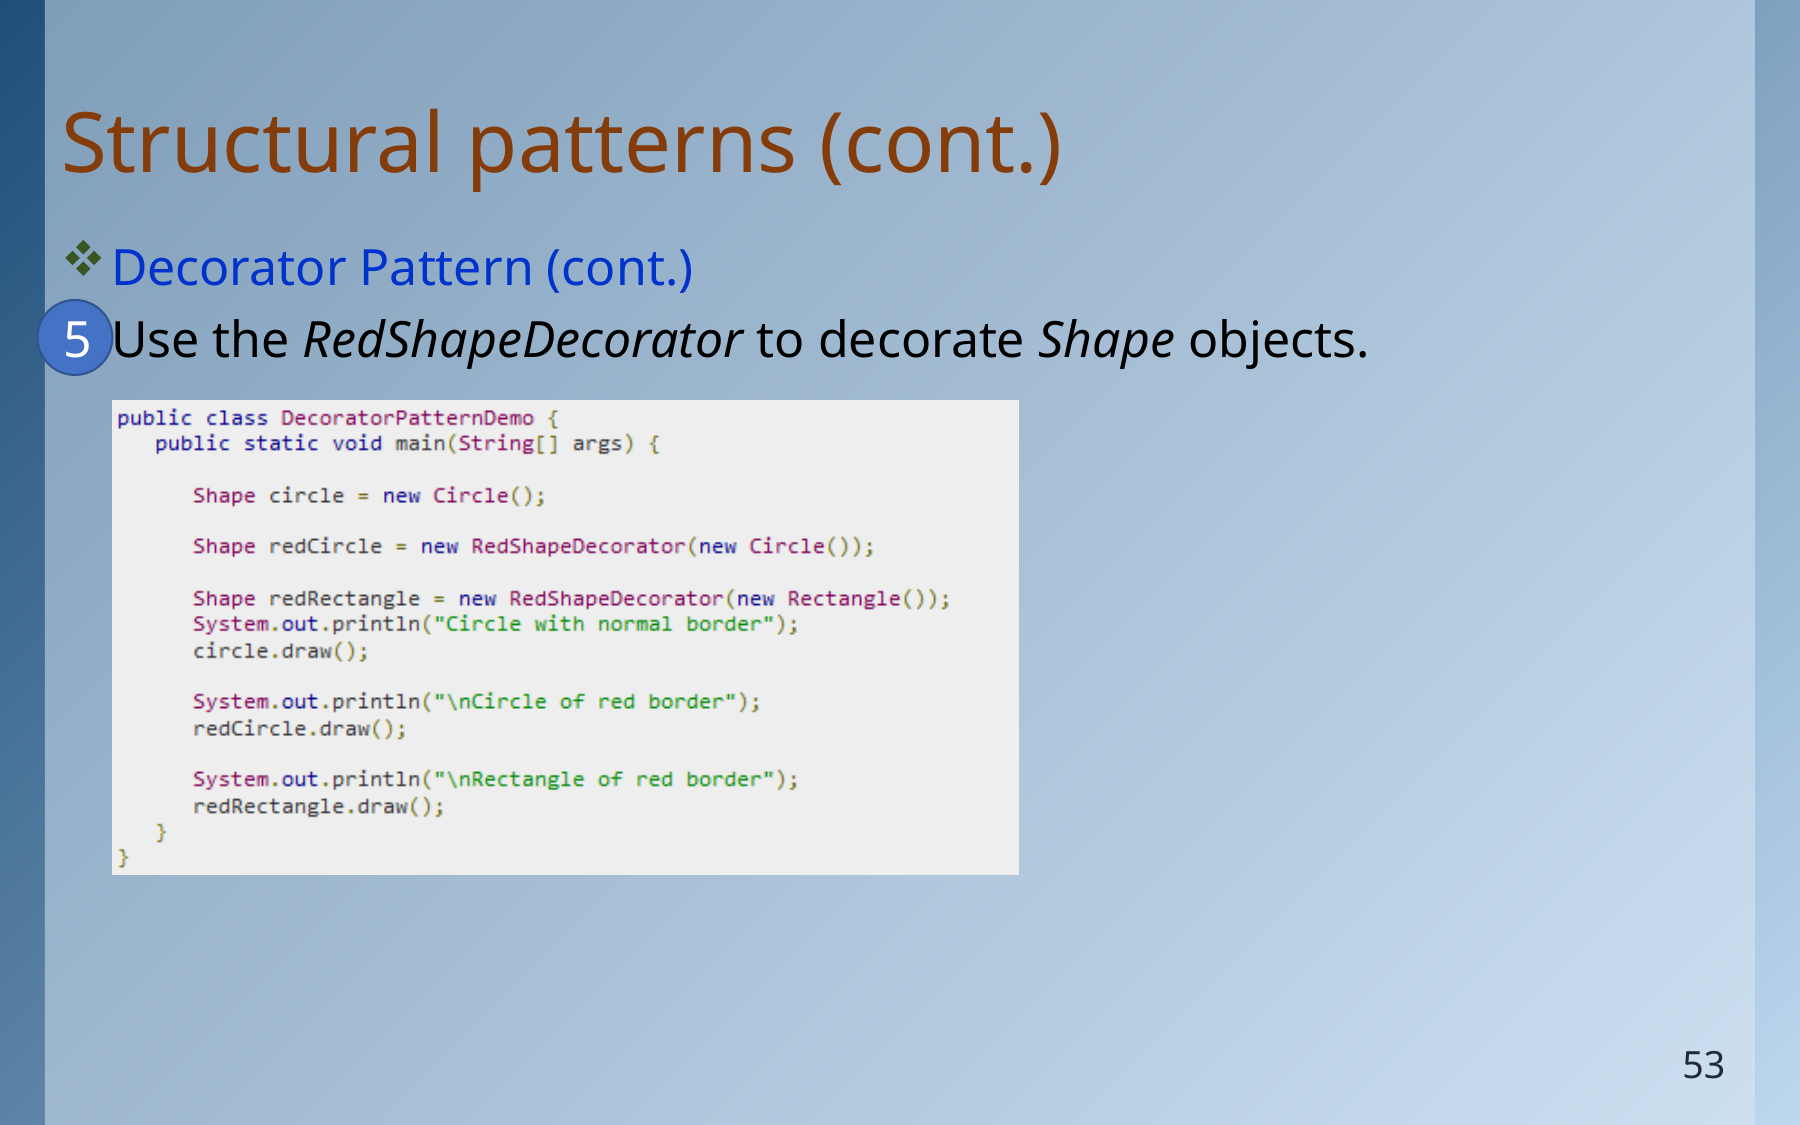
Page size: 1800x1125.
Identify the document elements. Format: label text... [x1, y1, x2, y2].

title Structural patterns (cont.) [40, 12, 1746, 200]
text_box 5 [36, 298, 114, 376]
picture [112, 400, 1019, 875]
slide_number 53 [1581, 1050, 1746, 1103]
list Decorator Pattern (cont.) Use the RedShapeDecorator to decorate Shape objects. [40, 224, 1746, 1025]
